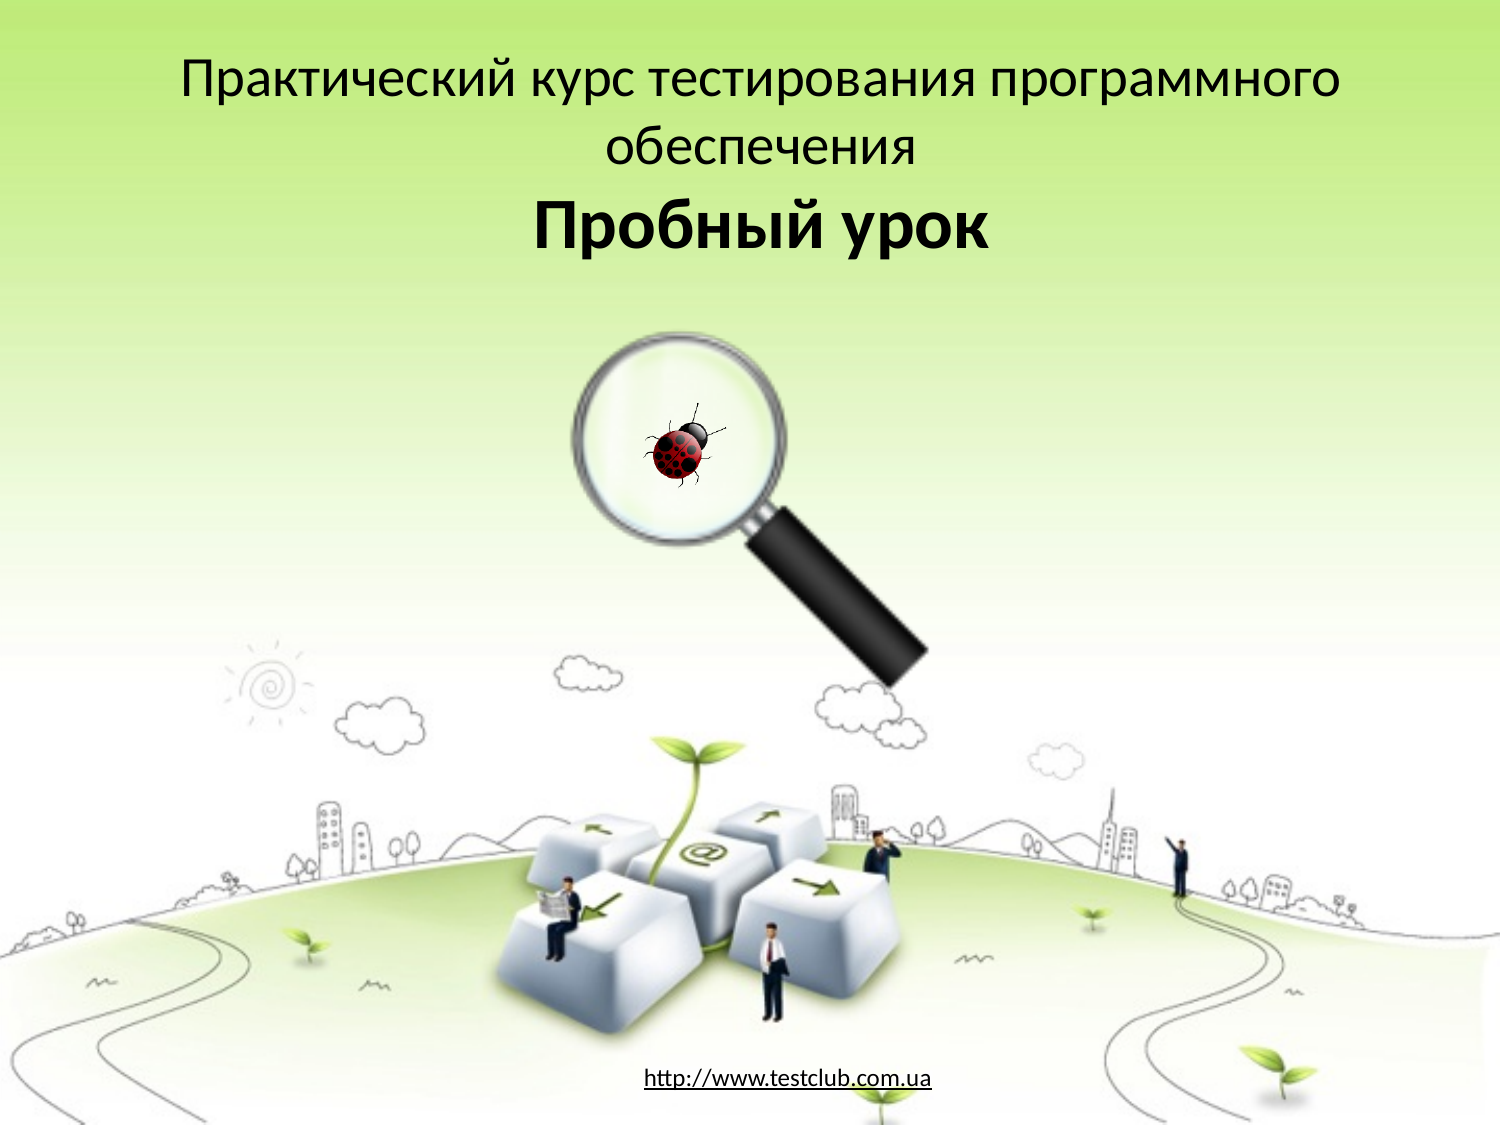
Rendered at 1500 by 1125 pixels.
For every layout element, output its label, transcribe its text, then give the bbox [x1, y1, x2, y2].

subtitle http://www.testclub.com.ua [265, 928, 1316, 1102]
picture [0, 0, 1500, 1125]
title Практический курс тестирования программного обеспечения Пробный урок [123, 31, 1399, 273]
